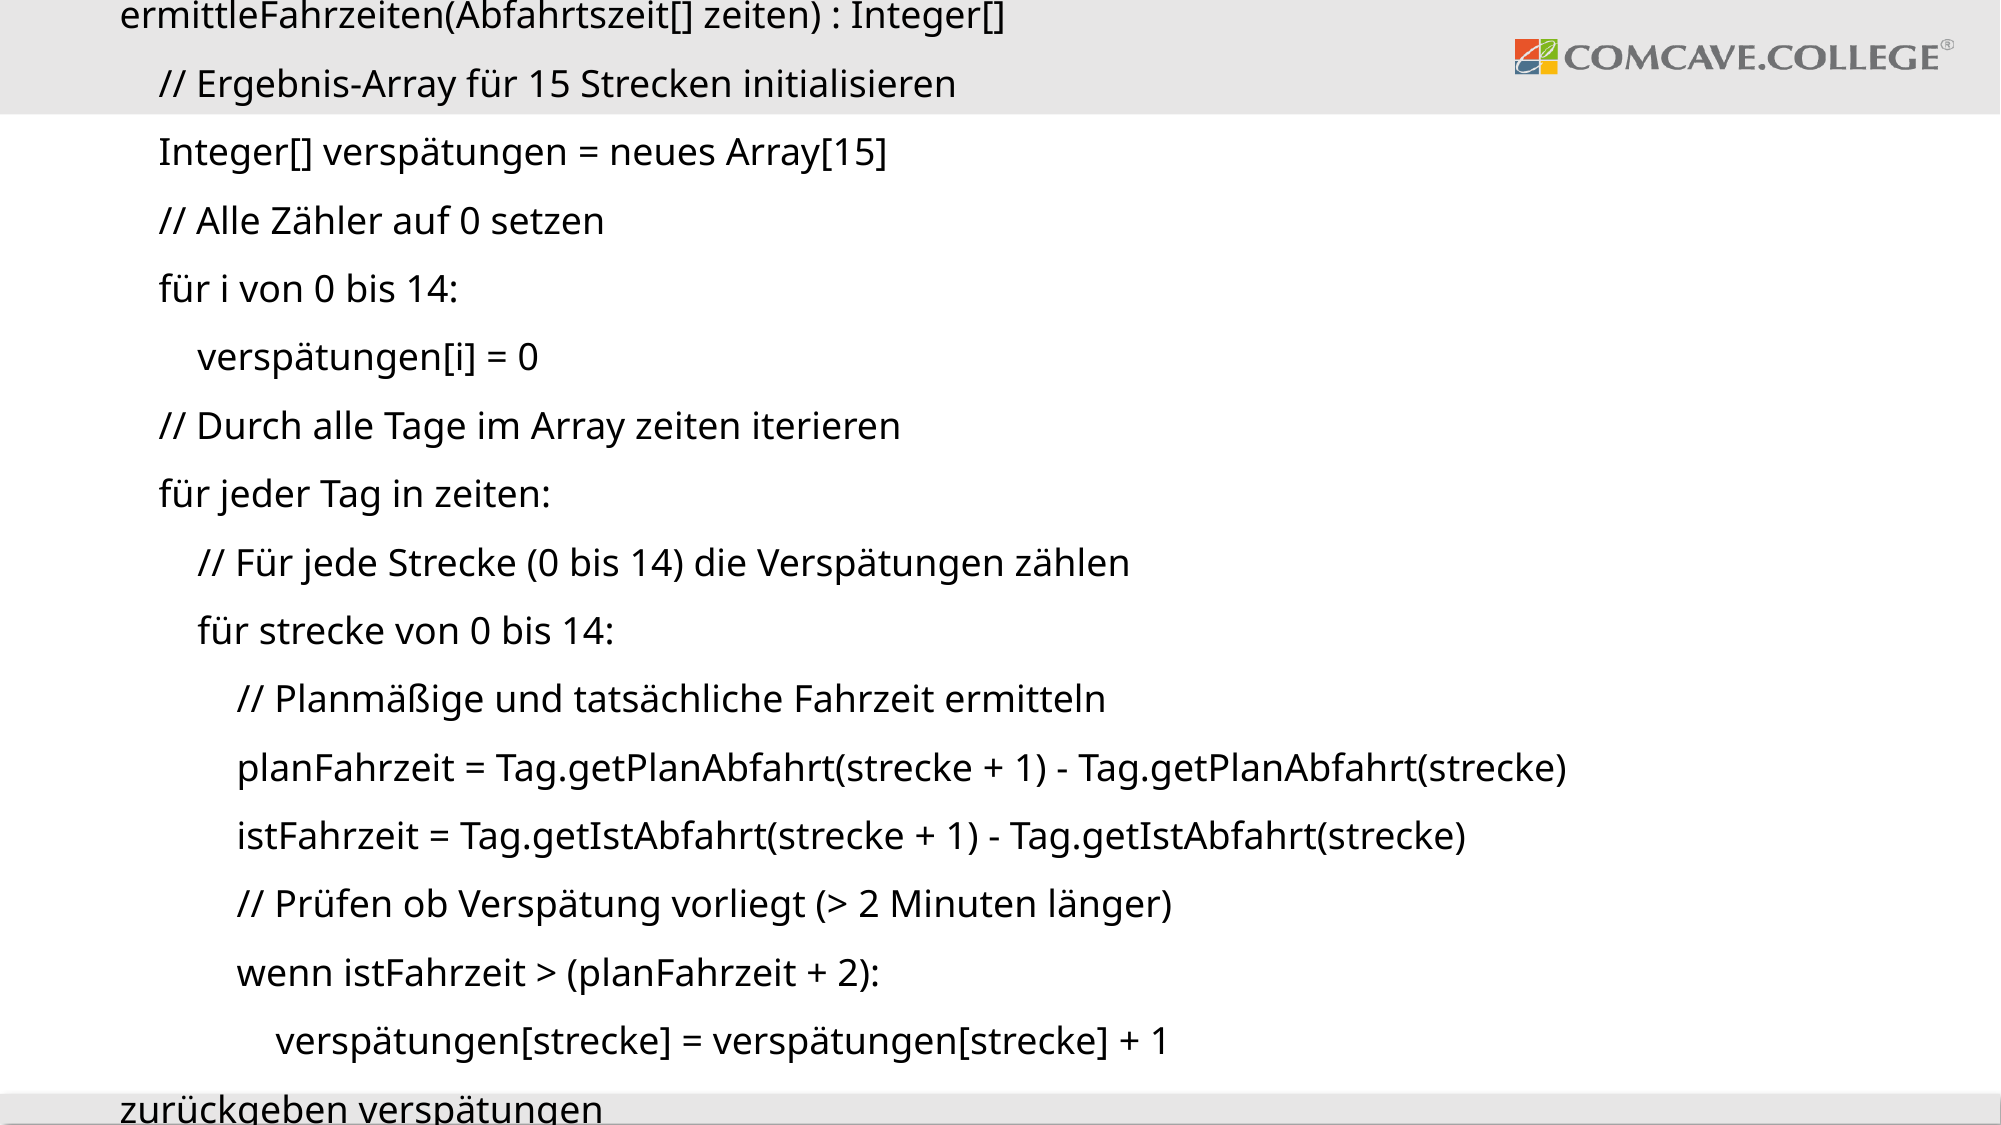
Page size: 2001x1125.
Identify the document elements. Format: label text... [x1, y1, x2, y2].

picture [1595, 32, 1961, 79]
text_box ermittleFahrzeiten(Abfahrtszeit[] zeiten) : Integer[] // Ergebnis-Array für 15 Strecken initialisieren Integer[] verspätungen = neues Array[15] // Alle Zähler auf 0 setzen für i von 0 bis 14: verspätungen[i] = 0 // Durch alle Tage im Array zeiten iterieren für jeder Tag in zeiten: // Für jede Strecke (0 bis 14) die Verspätungen zählen für strecke von 0 bis 14: // Planmäßige und tatsächliche Fahrzeit ermitteln planFahrzeit = Tag.getPlanAbfahrt(strecke + 1) - Tag.getPlanAbfahrt(strecke) istFahrzeit = Tag.getIstAbfahrt(strecke + 1) - Tag.getIstAbfahrt(strecke) // Prüfen ob Verspätung vorliegt (> 2 Minuten länger) wenn istFahrzeit > (planFahrzeit + 2): verspätungen[strecke] = verspätungen[strecke] + 1 zurückgeben verspätungen [104, 0, 1595, 1125]
